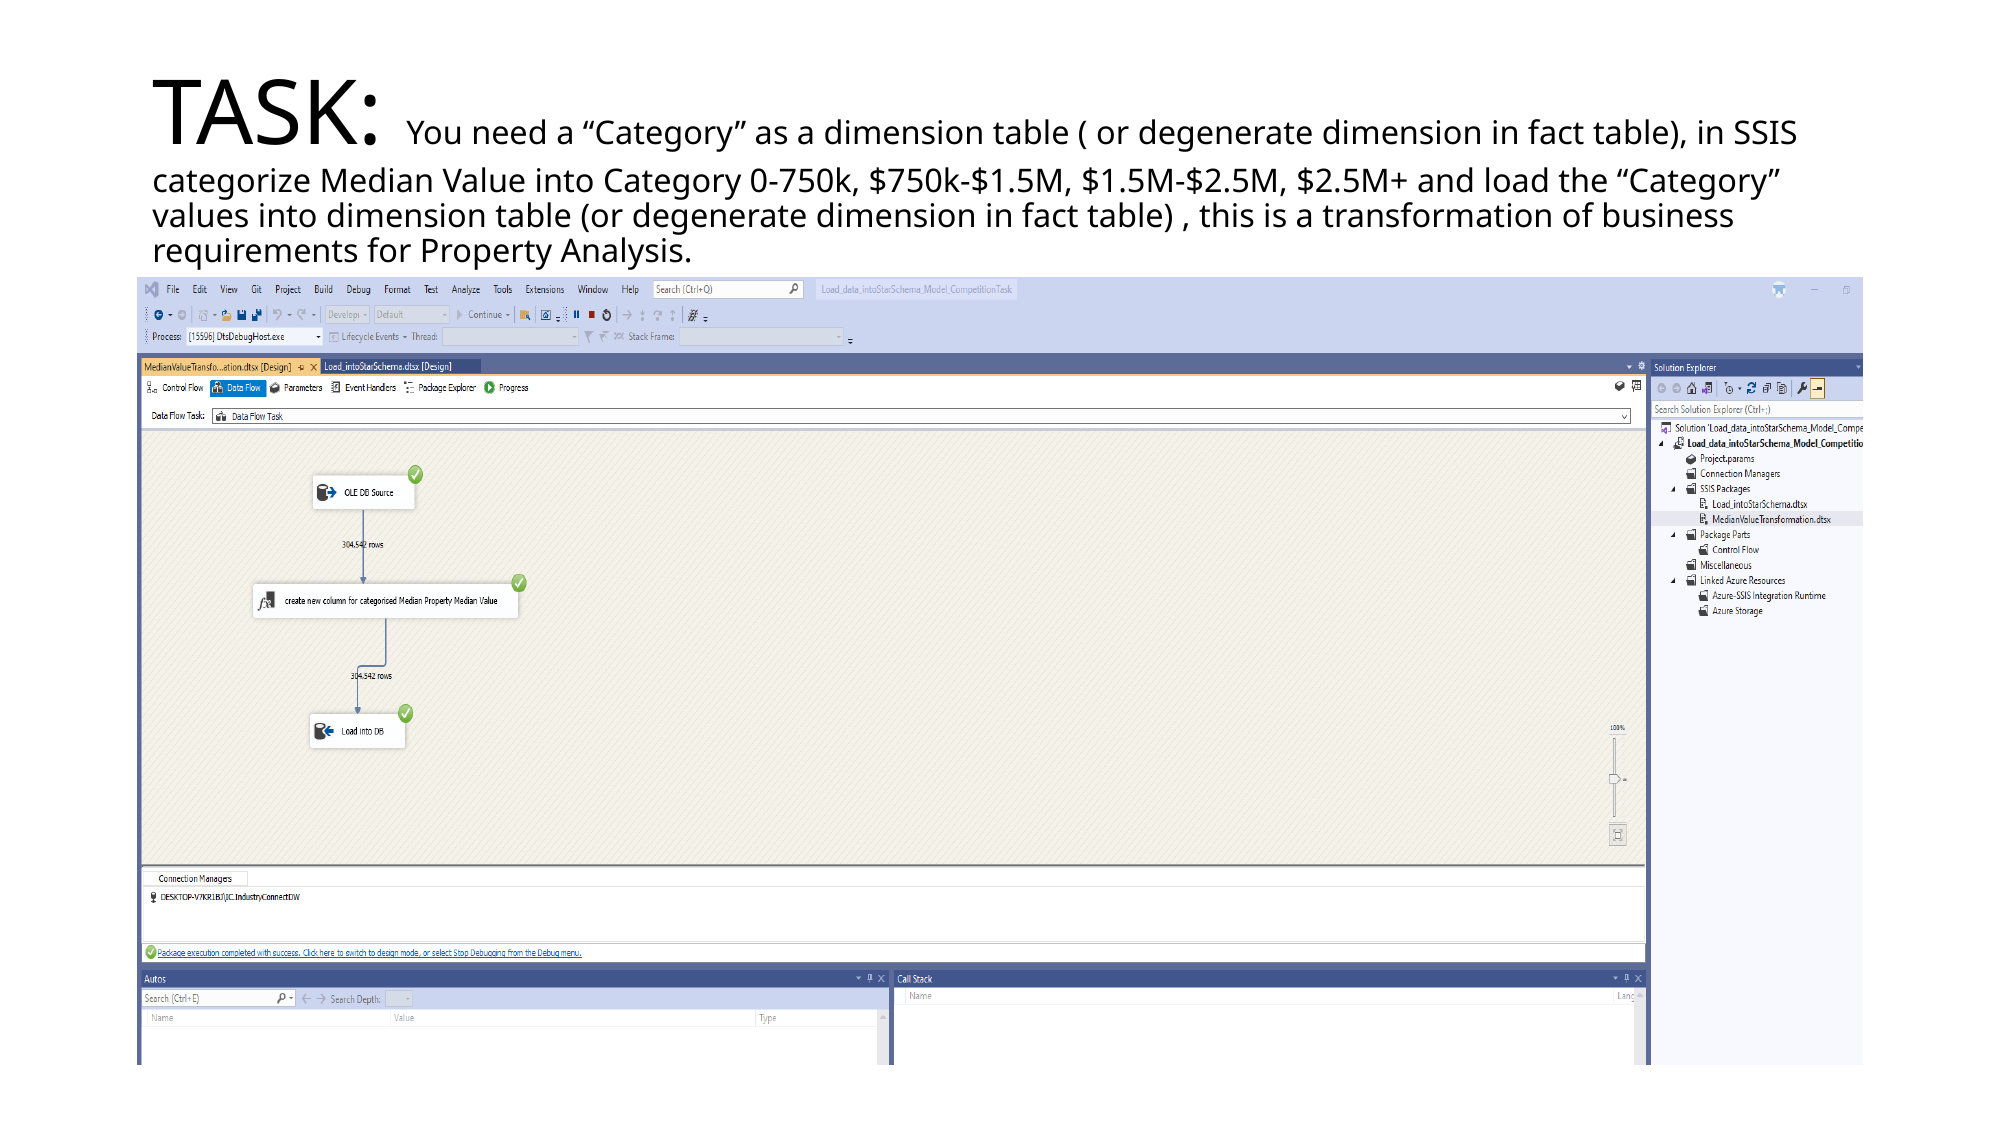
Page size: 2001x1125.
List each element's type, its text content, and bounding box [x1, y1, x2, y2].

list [137, 277, 1863, 1066]
title TASK: You need a “Category” as a dimension table ( or degenerate dimension in fact table), in SSIS categorize Median Value into Category 0-750k, $750k-$1.5M, $1.5M-$2.5M, $2.5M+ and load the “Category” values into dimension table (or degenerate dimension in fact table) , this is a transformation of business requirements for Property Analysis. [137, 59, 1863, 277]
